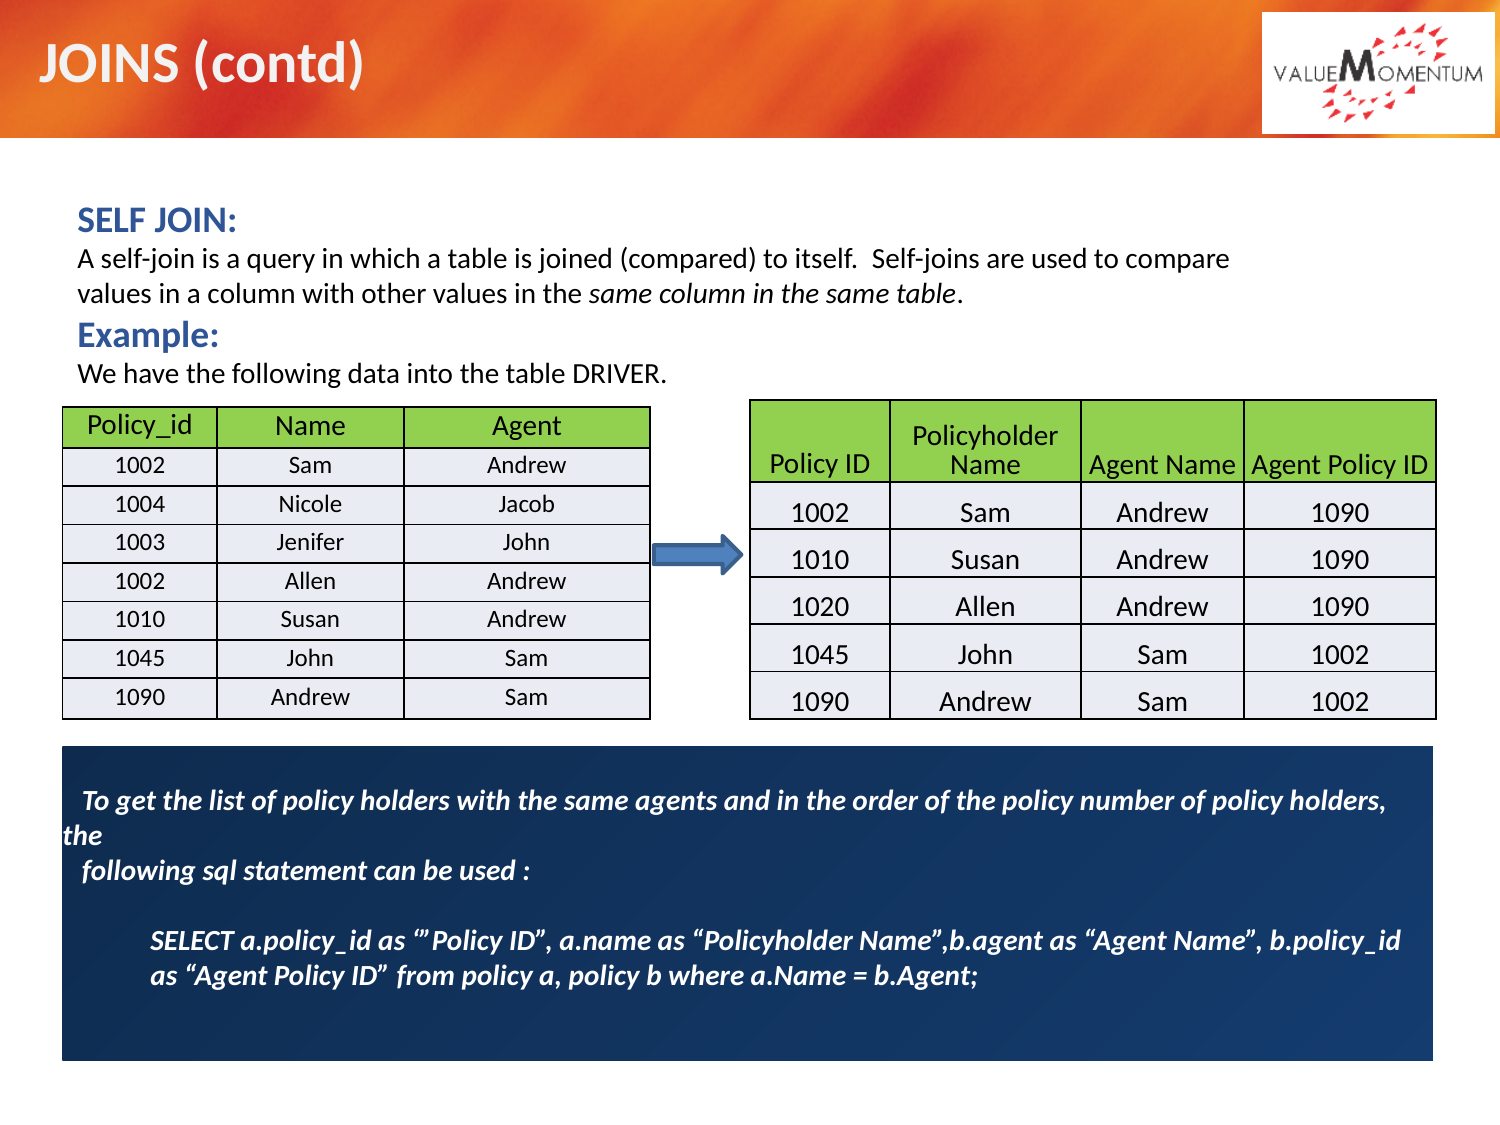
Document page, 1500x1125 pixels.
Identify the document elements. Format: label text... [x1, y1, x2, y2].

table_cell 1004 [63, 487, 216, 524]
table_cell 1090 [1245, 578, 1435, 623]
text_box To get the list of policy holders with the same agents and in the order of the policy number of policy holders, the following sql statement can be used : SELECT a.policy_id as ‘”Policy ID”, a.name as “Policyholder Name”,b.agent as “Agent Name”, b.policy_id as “Agent Policy ID” from policy a, policy b where a.Name = b.Agent; [62, 746, 1433, 1061]
table_cell 1002 [1245, 625, 1435, 671]
table_cell Sam [405, 679, 649, 718]
table_header Agent Name [1082, 401, 1243, 481]
table_cell Sam [405, 641, 649, 677]
table_header Agent Policy ID [1245, 401, 1435, 481]
text_box JOINS (contd) [24, 16, 1257, 102]
table_cell Allen [218, 564, 403, 601]
table_cell 1003 [63, 525, 216, 562]
table_cell Andrew [1082, 578, 1243, 623]
table_header Policy_id [63, 408, 216, 447]
table_cell 1002 [751, 483, 889, 528]
table_cell 1090 [1245, 483, 1435, 528]
table_cell 1010 [63, 602, 216, 639]
table_cell 1010 [751, 530, 889, 576]
table_cell Jacob [405, 487, 649, 524]
text_box [651, 533, 744, 576]
table_cell John [405, 525, 649, 562]
table_cell Susan [218, 602, 403, 639]
table_cell Nicole [218, 487, 403, 524]
table_cell 1020 [751, 578, 889, 623]
table_header Name [218, 408, 403, 447]
table_cell 1045 [751, 625, 889, 671]
table_cell Jenifer [218, 525, 403, 562]
table_cell 1090 [63, 679, 216, 718]
table_cell 1002 [63, 449, 216, 485]
table_cell 1090 [751, 672, 889, 718]
table_header Policy ID [751, 401, 889, 481]
table_cell Sam [891, 483, 1080, 528]
table_cell Sam [218, 449, 403, 485]
table_cell Andrew [405, 564, 649, 601]
table_cell Andrew [1082, 530, 1243, 576]
table_cell Andrew [405, 602, 649, 639]
table_cell John [218, 641, 403, 677]
picture [0, 0, 1500, 138]
table_cell 1045 [63, 641, 216, 677]
table_header Agent [405, 408, 649, 447]
table_cell Sam [1082, 625, 1243, 671]
table_cell Andrew [1082, 483, 1243, 528]
table_cell Andrew [405, 449, 649, 485]
text_box SELF JOIN: A self-join is a query in which a table is joined (compared) to itself. Self-joins are used to compare values in a column with other values in the same column in the same table. Example: We have the following data into the table DRIVER. [62, 187, 1280, 398]
table_cell Andrew [891, 672, 1080, 718]
table_cell John [891, 625, 1080, 671]
table_cell 1002 [1245, 672, 1435, 718]
table_cell 1090 [1245, 530, 1435, 576]
table_cell Susan [891, 530, 1080, 576]
table_cell Sam [1082, 672, 1243, 718]
table_cell Andrew [218, 679, 403, 718]
table_cell 1002 [63, 564, 216, 601]
table_header Policyholder Name [891, 401, 1080, 481]
table_cell Allen [891, 578, 1080, 623]
